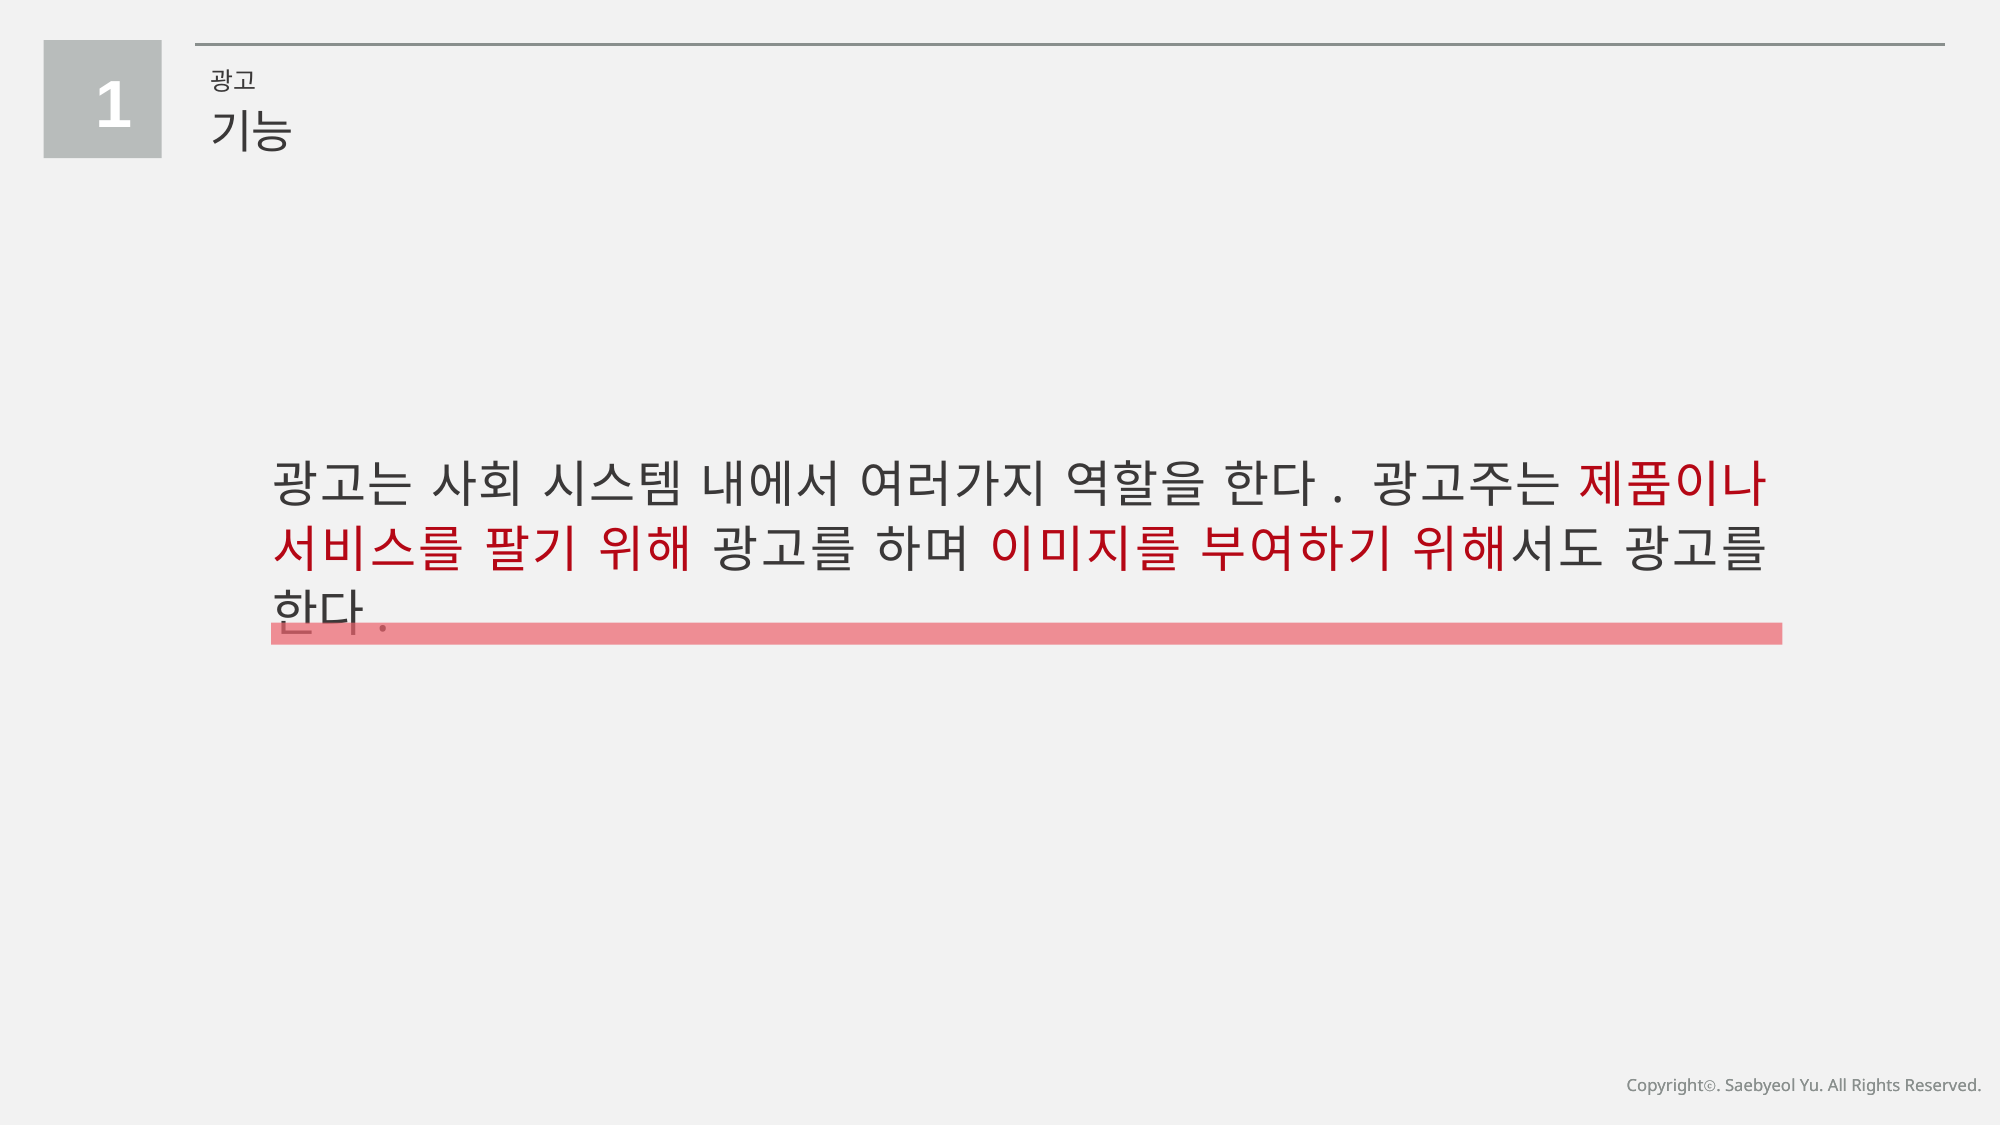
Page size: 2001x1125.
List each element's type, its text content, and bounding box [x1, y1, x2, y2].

text_box 광고는 사회 시스템 내에서 여러가지 역할을 한다. 광고주는 제품이나 서비스를 팔기 위해 광고를 하며 이미지를 부여하기 위해서도 광고를 한다. [257, 441, 1783, 649]
text_box [270, 621, 1783, 646]
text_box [194, 57, 310, 167]
text_box [42, 39, 163, 159]
text_box Copyrightⓒ. Saebyeol Yu. All Rights Reserved. [1611, 1067, 1998, 1102]
text_box 1 [80, 52, 123, 148]
